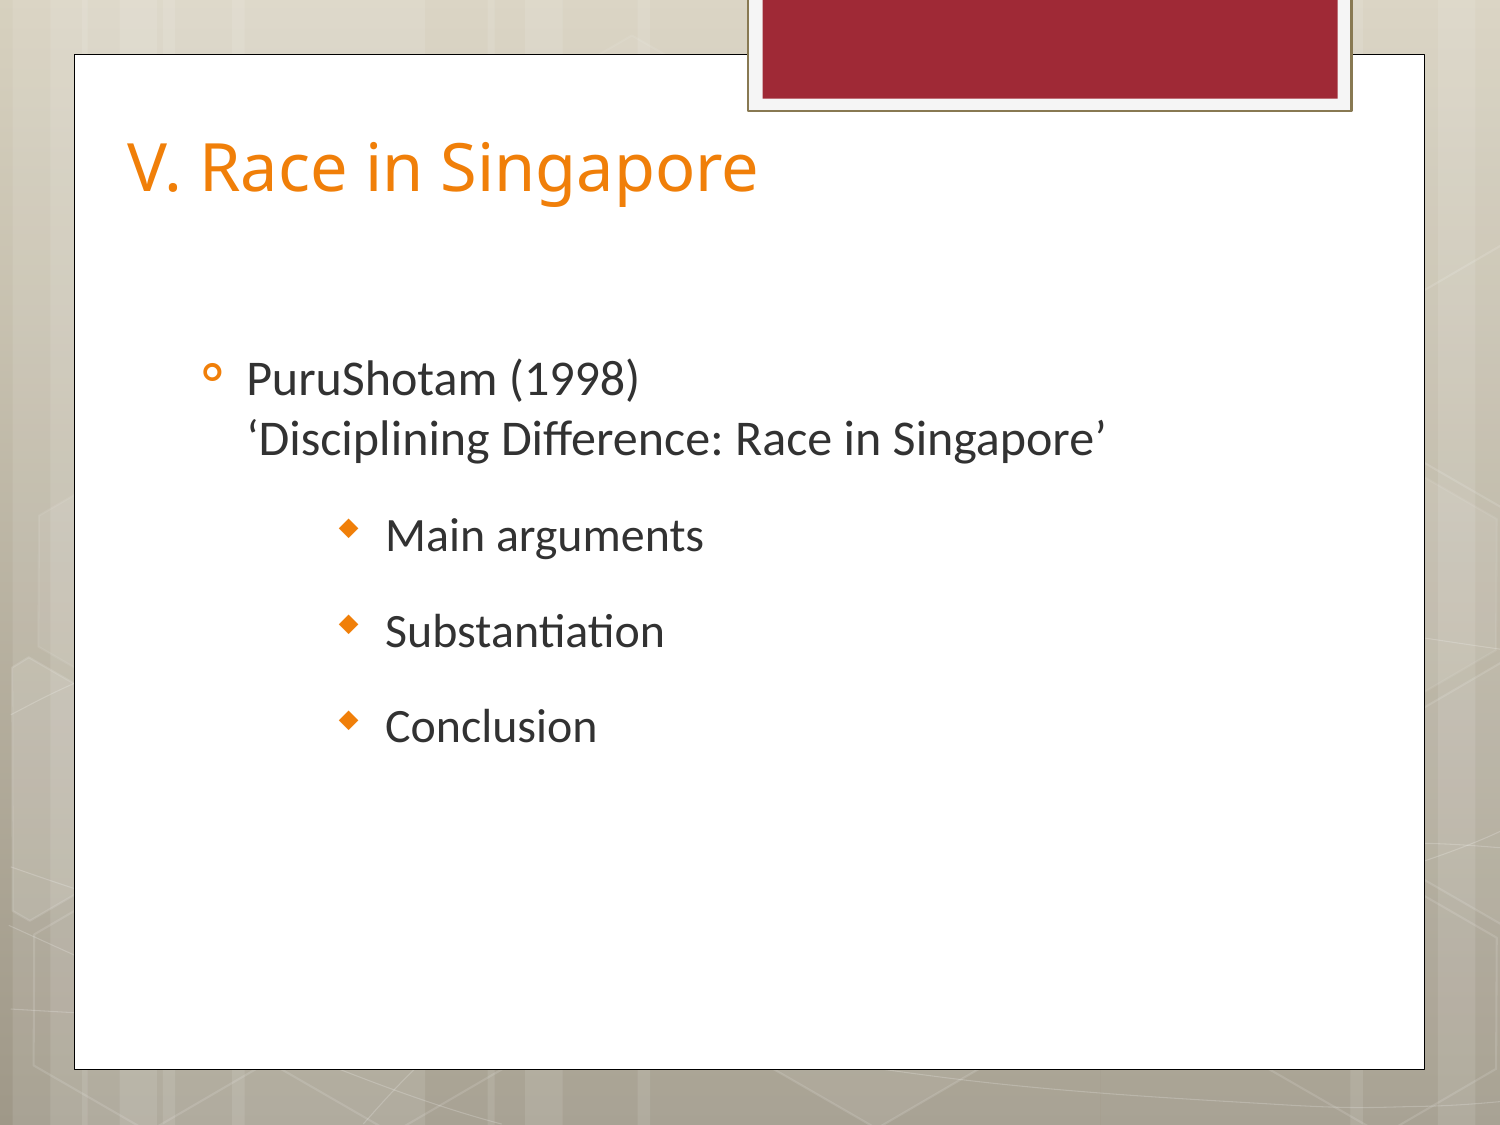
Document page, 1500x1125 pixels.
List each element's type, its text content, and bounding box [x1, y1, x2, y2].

list PuruShotam (1998) ‘Disciplining Difference: Race in Singapore’ Main arguments Substantiation Conclusion [174, 337, 1213, 988]
text_box V. Race in Singapore [112, 87, 1038, 213]
